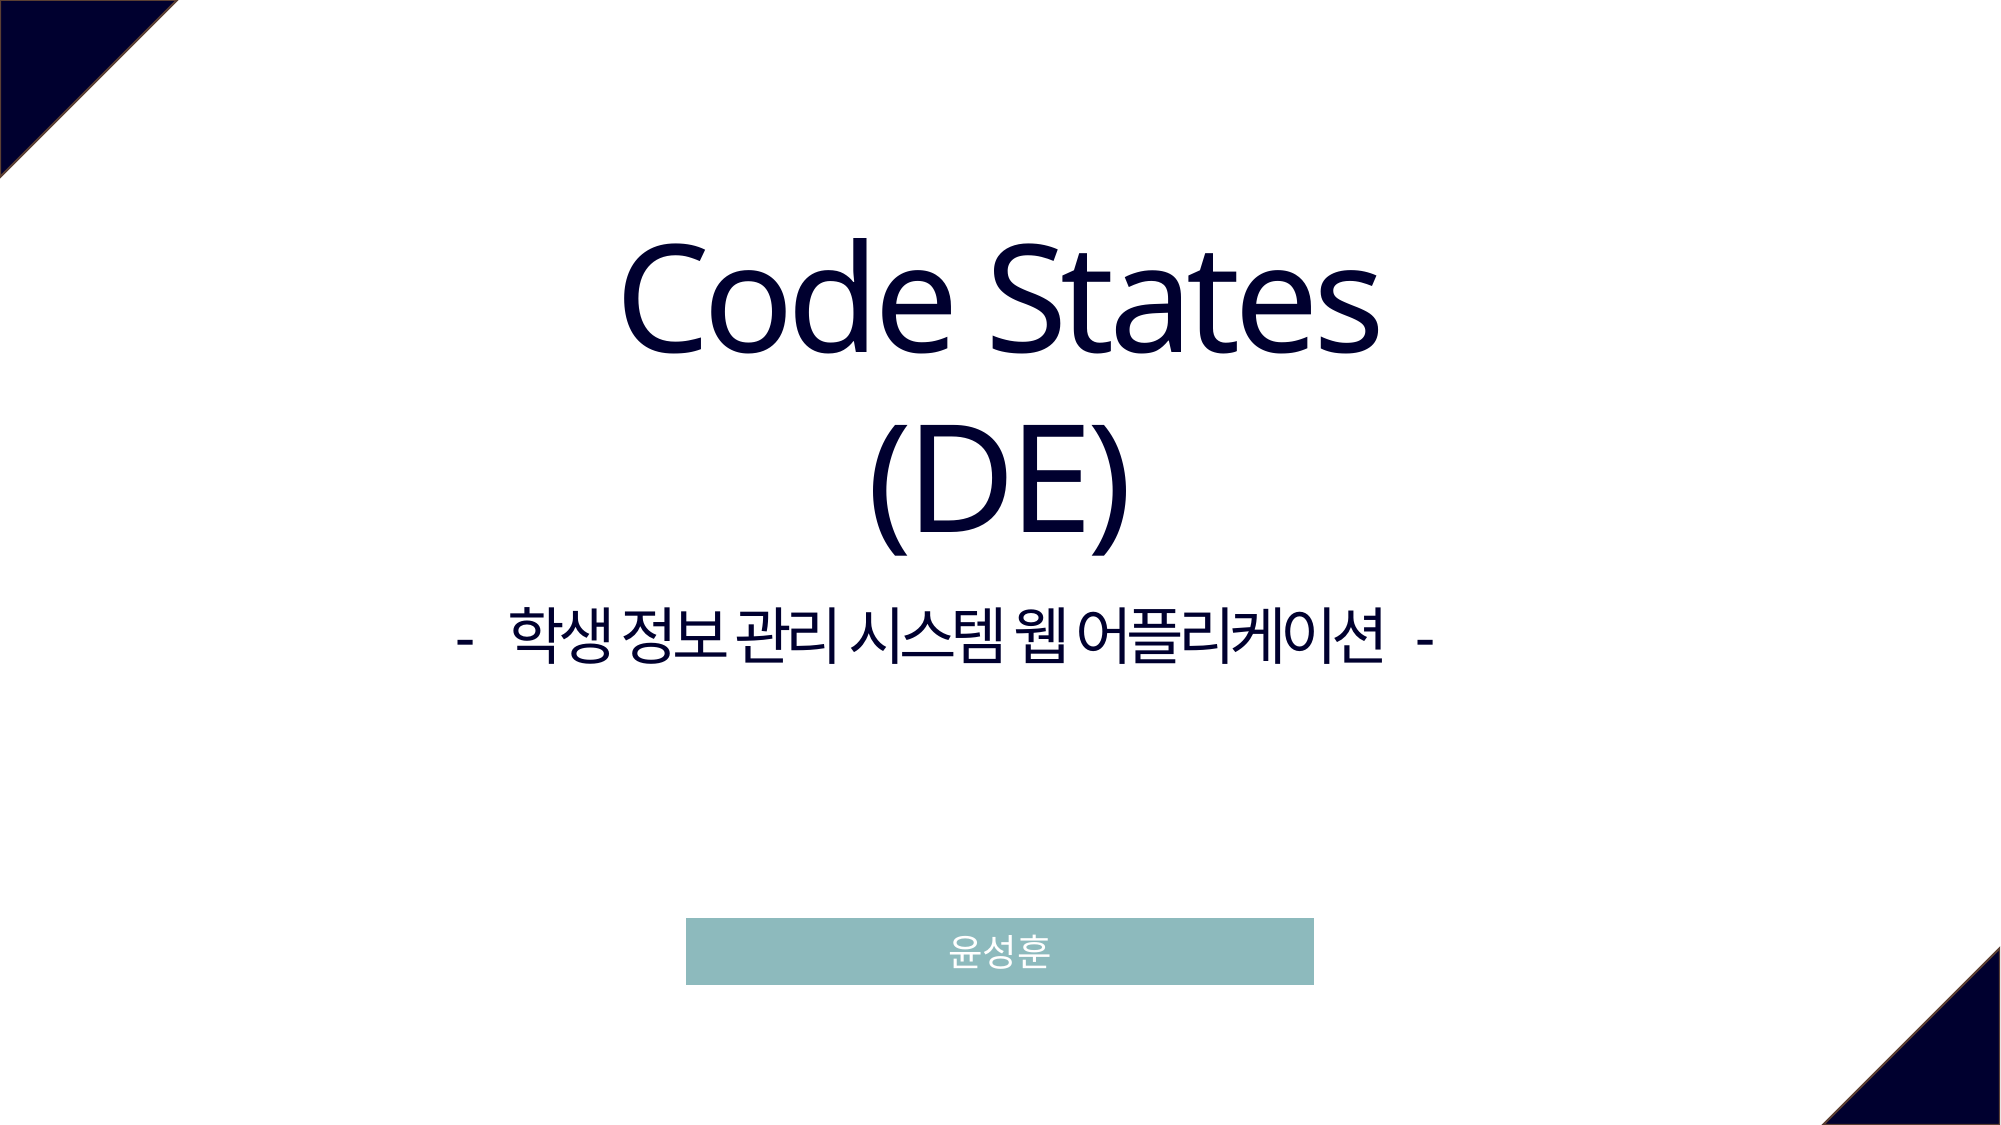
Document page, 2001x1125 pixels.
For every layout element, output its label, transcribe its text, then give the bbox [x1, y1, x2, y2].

text_box Code States (DE) [600, 195, 1400, 570]
text_box - 학생 정보 관리 시스템 웹 어플리케이션 - [294, 589, 1608, 680]
text_box 윤성훈 [686, 918, 1314, 985]
